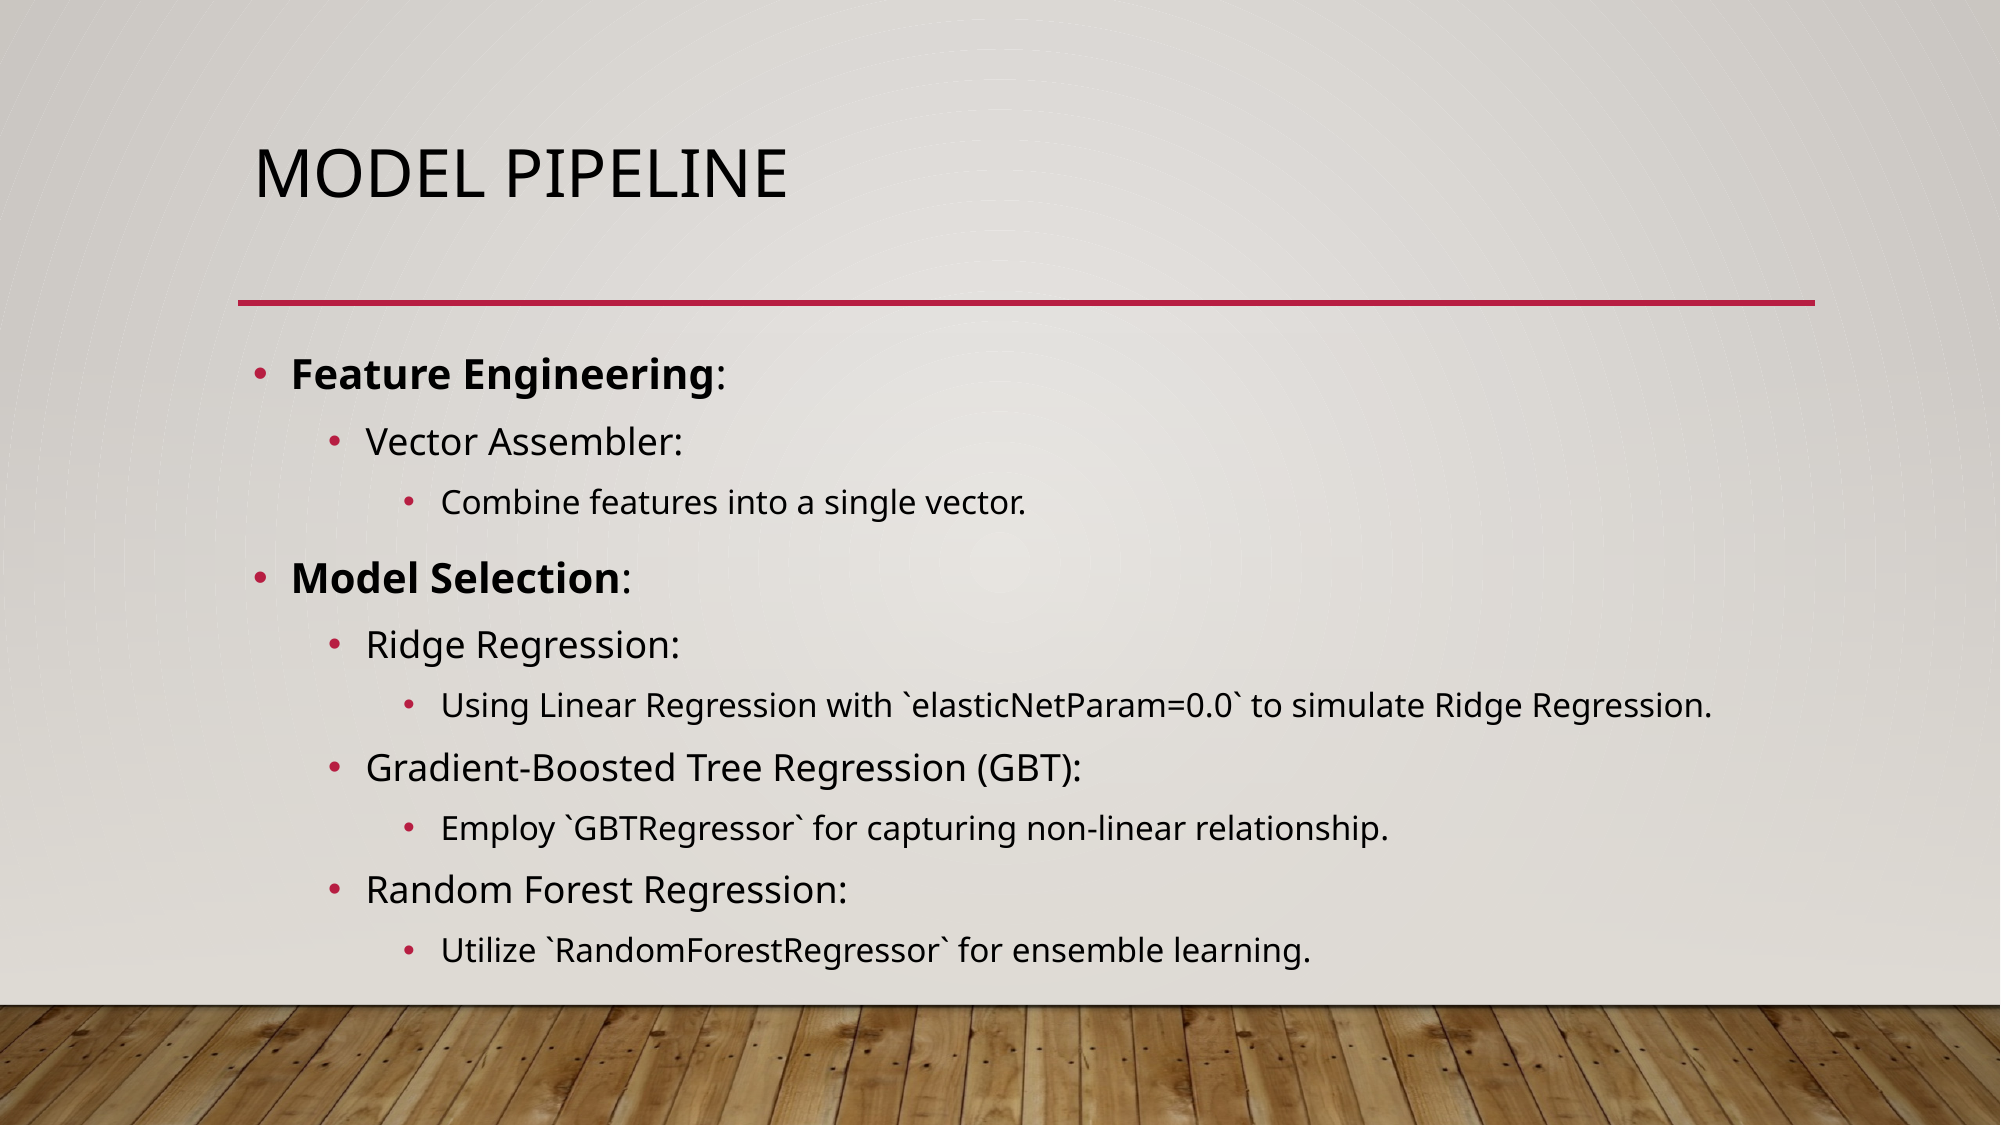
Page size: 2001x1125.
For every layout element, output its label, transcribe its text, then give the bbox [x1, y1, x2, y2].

list Feature Engineering: Vector Assembler: Combine features into a single vector. Model Selection: Ridge Regression: Using Linear Regression with `elasticNetParam=0.0` to simulate Ridge Regression. Gradient-Boosted Tree Regression (GBT): Employ `GBTRegressor` for capturing non-linear relationship. Random Forest Regression: Utilize `RandomForestRegressor` for ensemble learning. [238, 330, 1814, 1035]
title MODEL PIPELINE [238, 131, 1814, 305]
picture [0, 1005, 2000, 1125]
